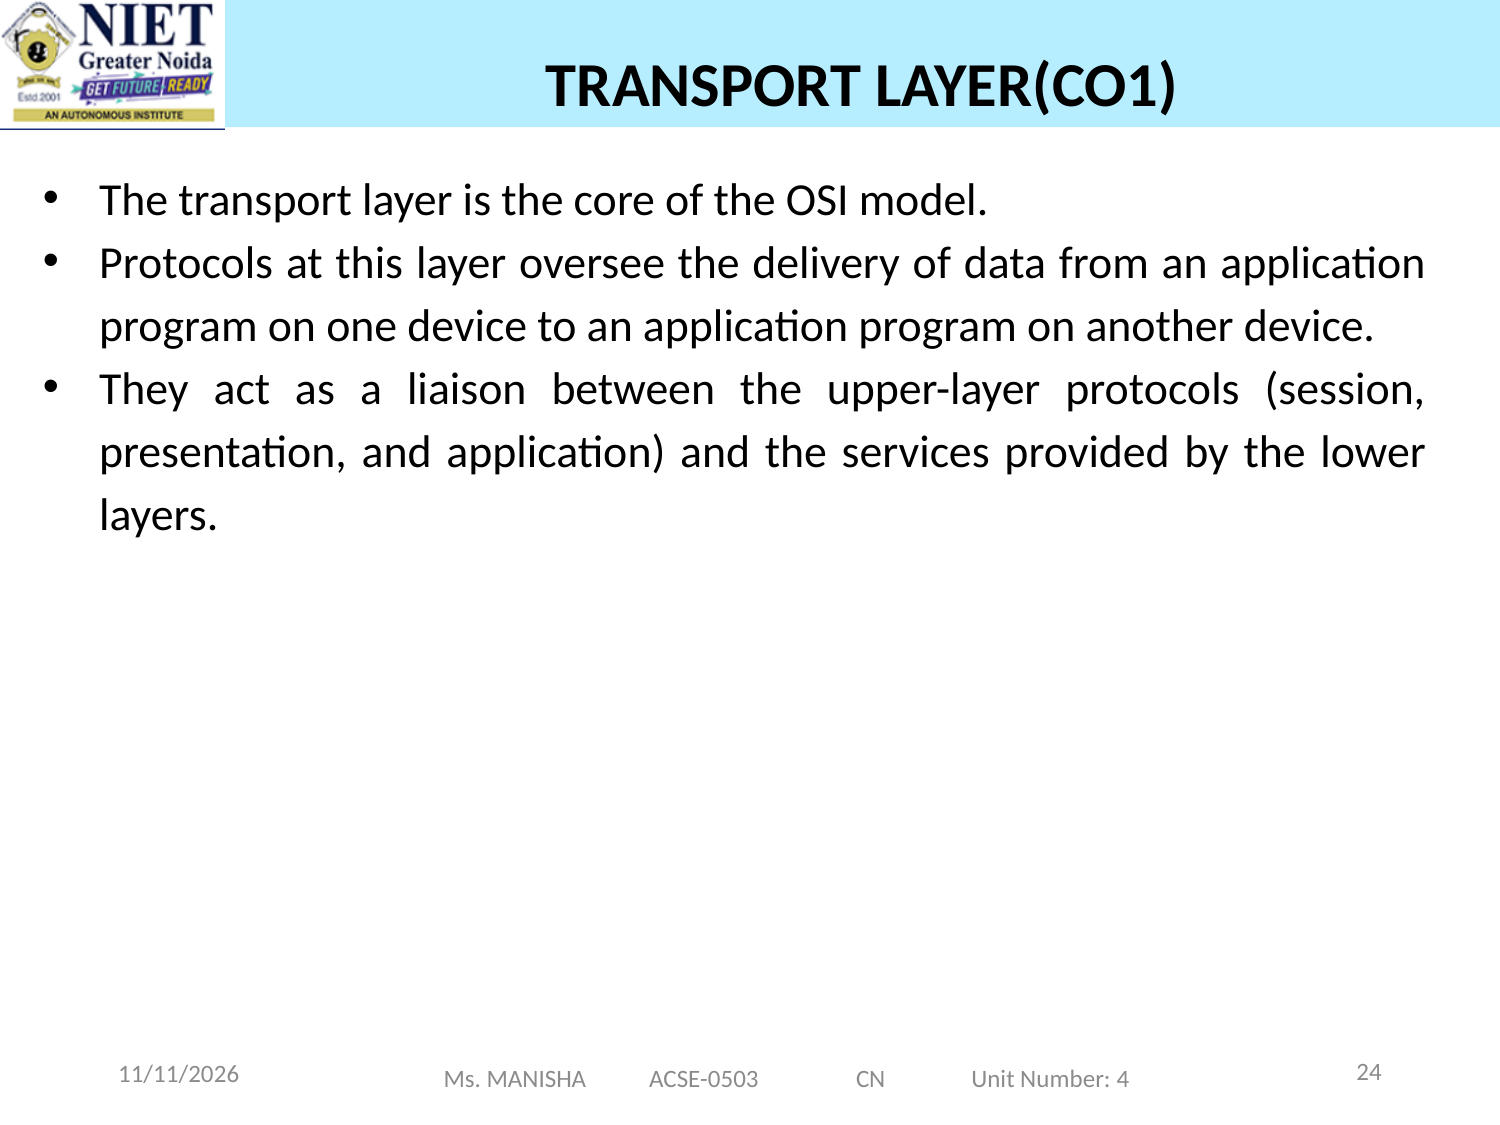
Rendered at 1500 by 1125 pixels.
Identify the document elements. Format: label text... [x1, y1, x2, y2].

footer Ms. MANISHA ACSE-0503 CN Unit Number: 4 [375, 1047, 1200, 1108]
title TRANSPORT LAYER(CO1) [225, 0, 1500, 128]
picture [0, 0, 225, 139]
slide_number 24 [1303, 1040, 1397, 1101]
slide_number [103, 1042, 273, 1103]
text_box The transport layer is the core of the OSI model. Protocols at this layer oversee the delivery of data from an application program on one device to an application program on another device. They act as a liaison between the upper-layer protocols (session, presentation, and application) and the services provided by the lower layers. [42, 161, 1427, 1028]
